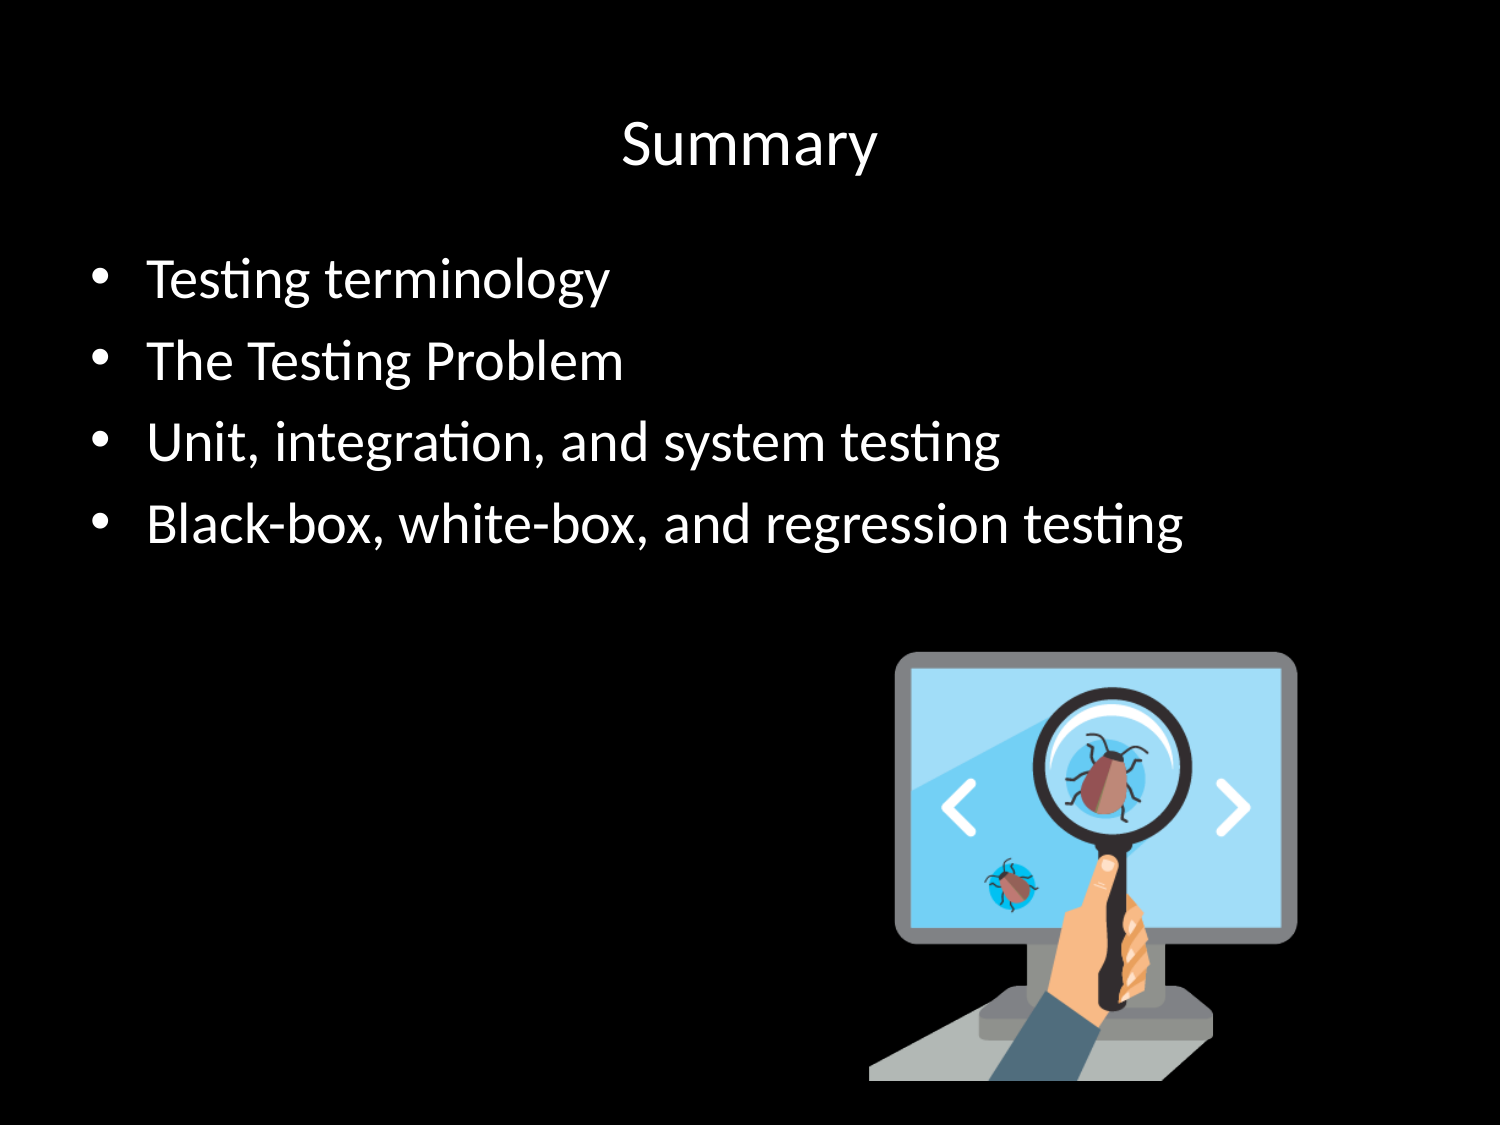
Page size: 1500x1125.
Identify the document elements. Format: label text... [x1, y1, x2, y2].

picture [787, 637, 1376, 1081]
title Summary [75, 45, 1425, 232]
list Testing terminology The Testing Problem Unit, integration, and system testing Black-box, white-box, and regression testing [75, 232, 1425, 975]
